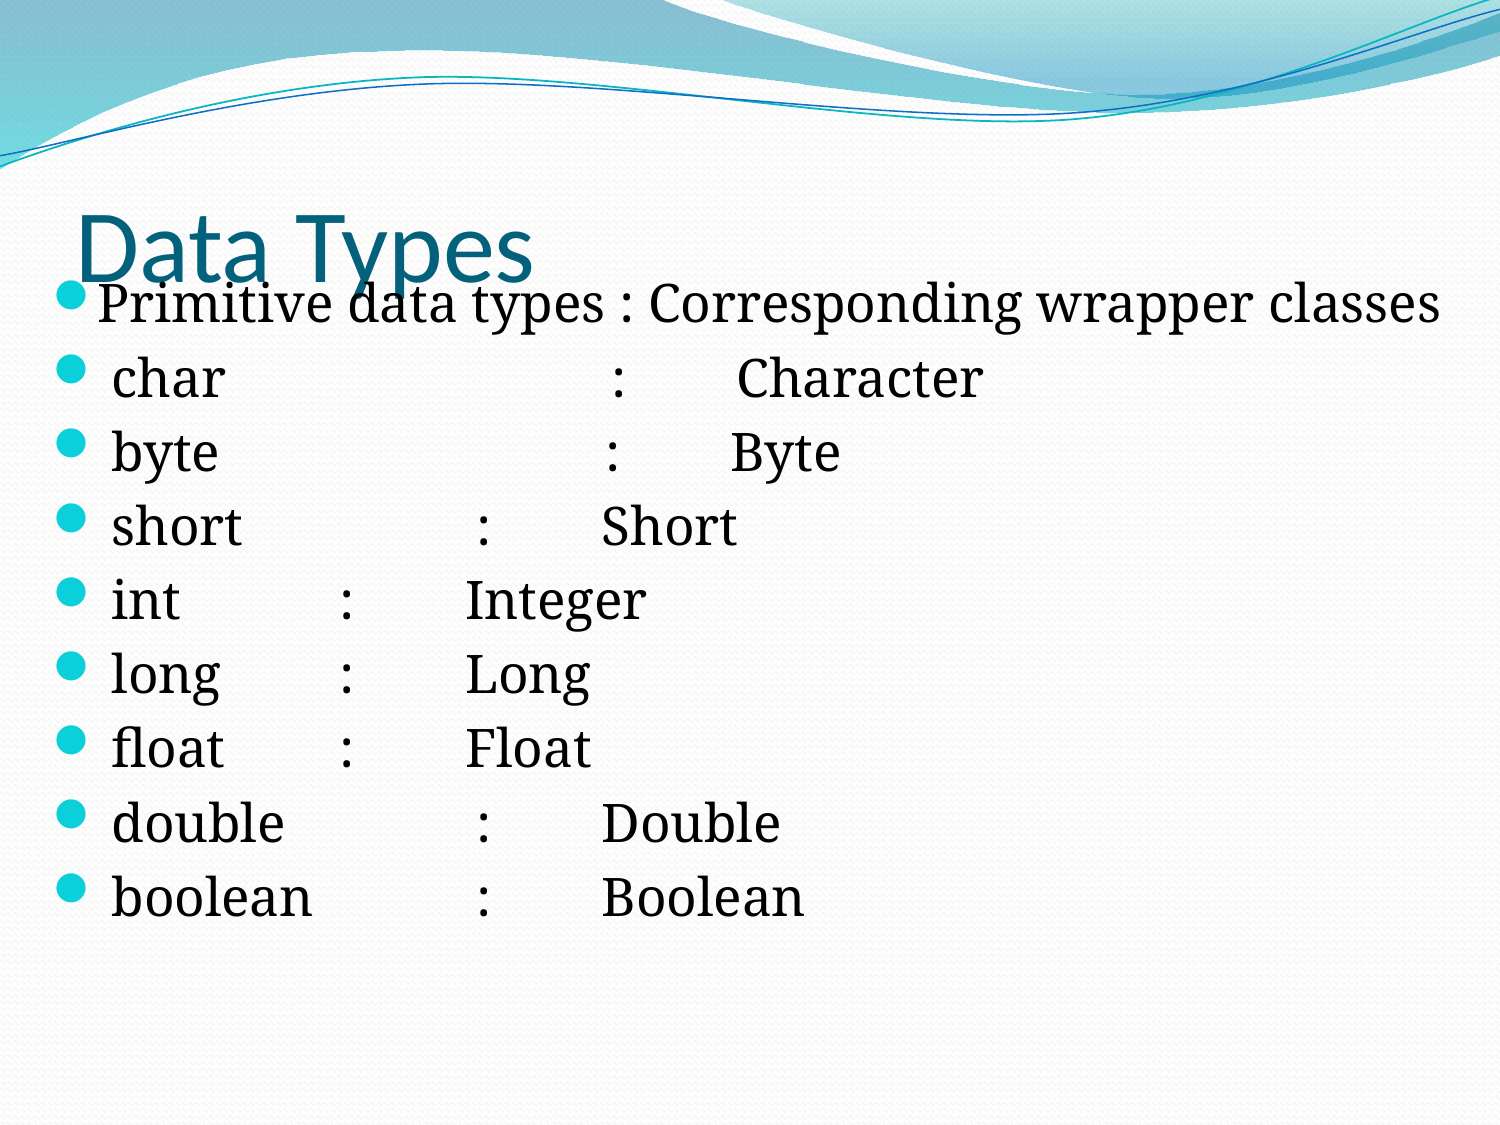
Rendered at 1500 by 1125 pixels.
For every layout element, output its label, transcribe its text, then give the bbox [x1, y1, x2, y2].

list Primitive data types : Corresponding wrapper classes char : Character byte : Byte short : Short int : Integer long : Long float : Float double : Double boolean : Boolean [37, 262, 1463, 1005]
title Data Types [75, 115, 1425, 262]
